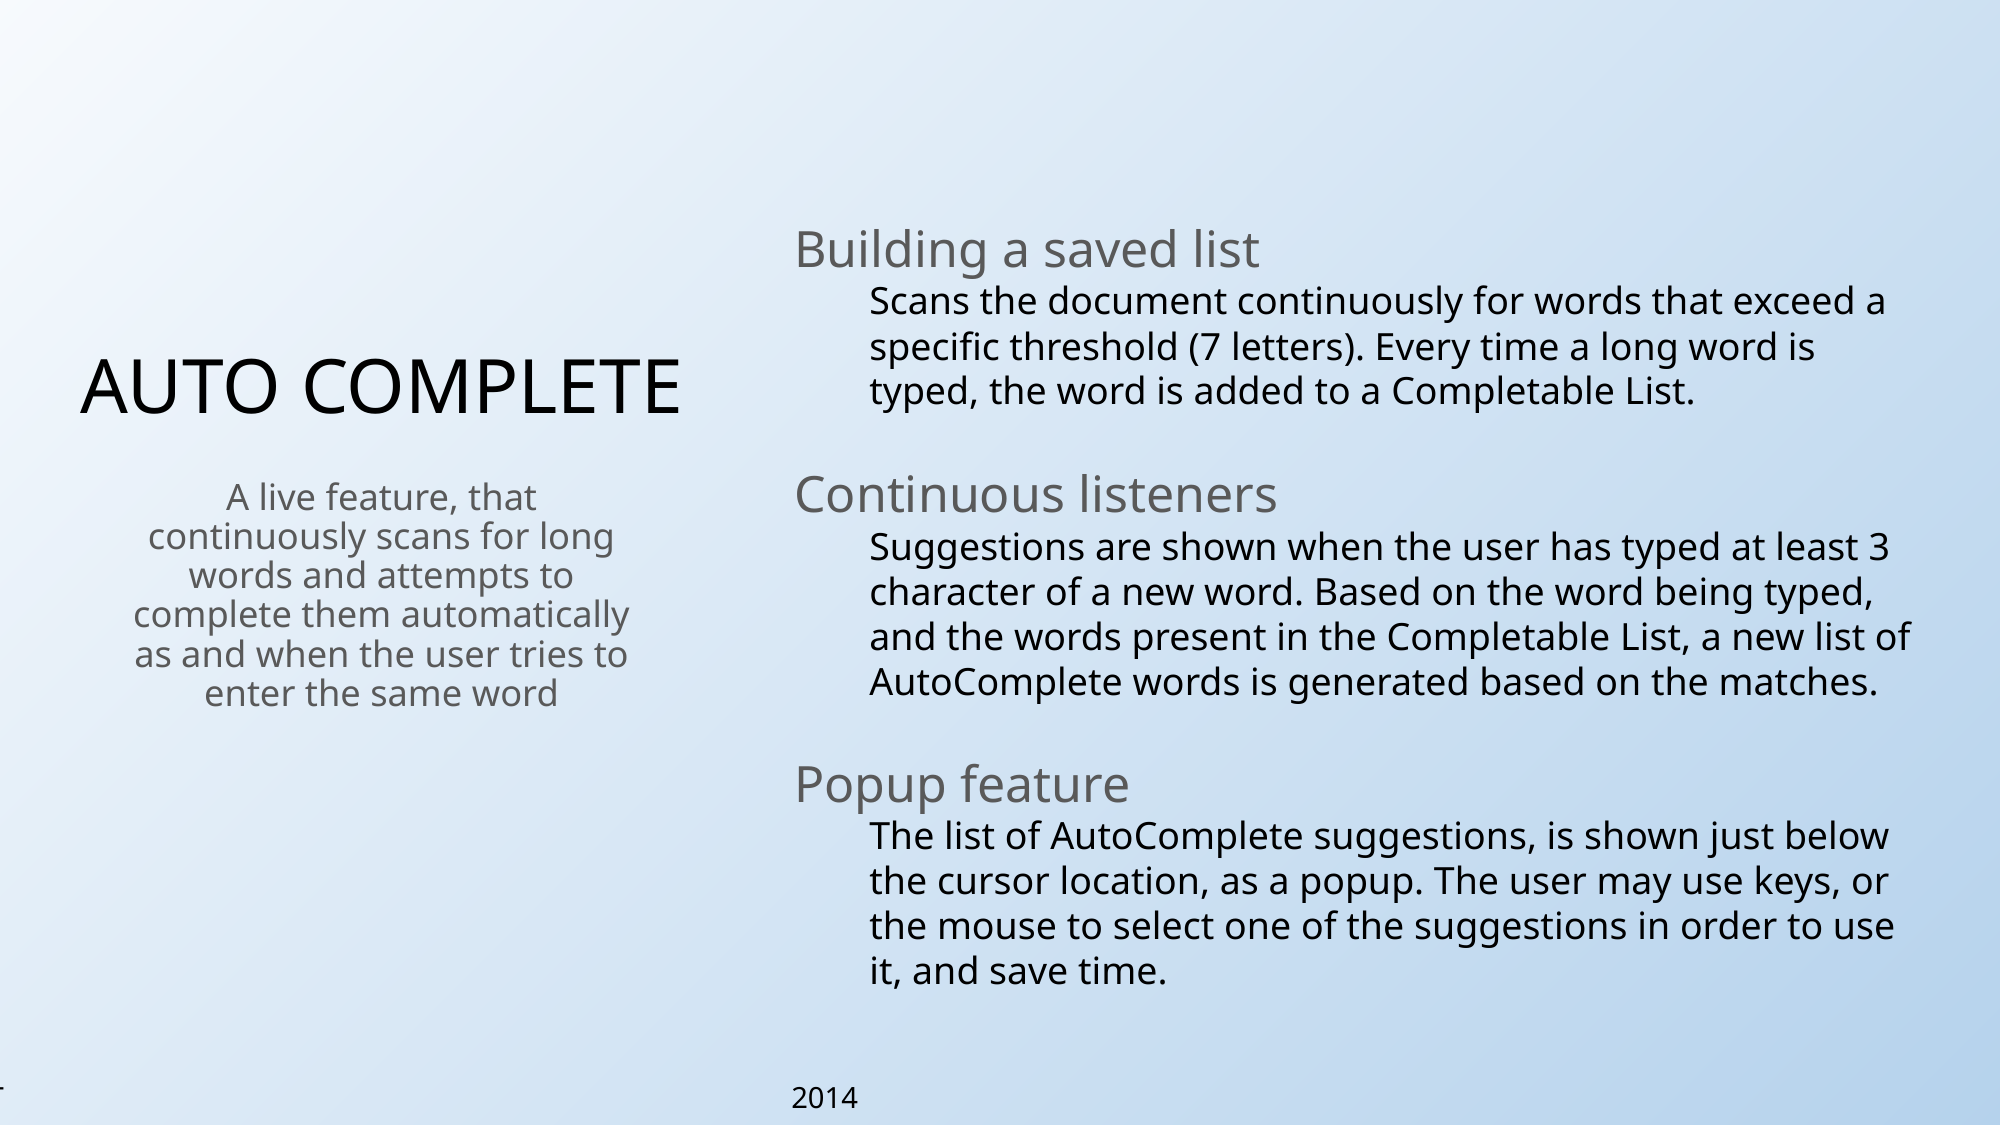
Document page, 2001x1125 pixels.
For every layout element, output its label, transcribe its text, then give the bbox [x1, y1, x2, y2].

text_box DEPT of CSE, RNSIT 2014 8 [0, 1071, 2000, 1122]
list A live feature, that continuously scans for long words and attempts to complete them automatically as and when the user tries to enter the same word [115, 471, 648, 754]
text_box Building a saved list Scans the document continuously for words that exceed a specific threshold (7 letters). Every time a long word is typed, the word is added to a Completable List. Continuous listeners Suggestions are shown when the user has typed at least 3 character of a new word. Based on the word being typed, and the words present in the Completable List, a new list of AutoComplete words is generated based on the matches. Popup feature The list of AutoComplete suggestions, is shown just below the cursor location, as a popup. The user may use keys, or the mouse to select one of the suggestions in order to use it, and save time. [779, 210, 1946, 1000]
title AUTO COMPLETE [53, 239, 711, 438]
